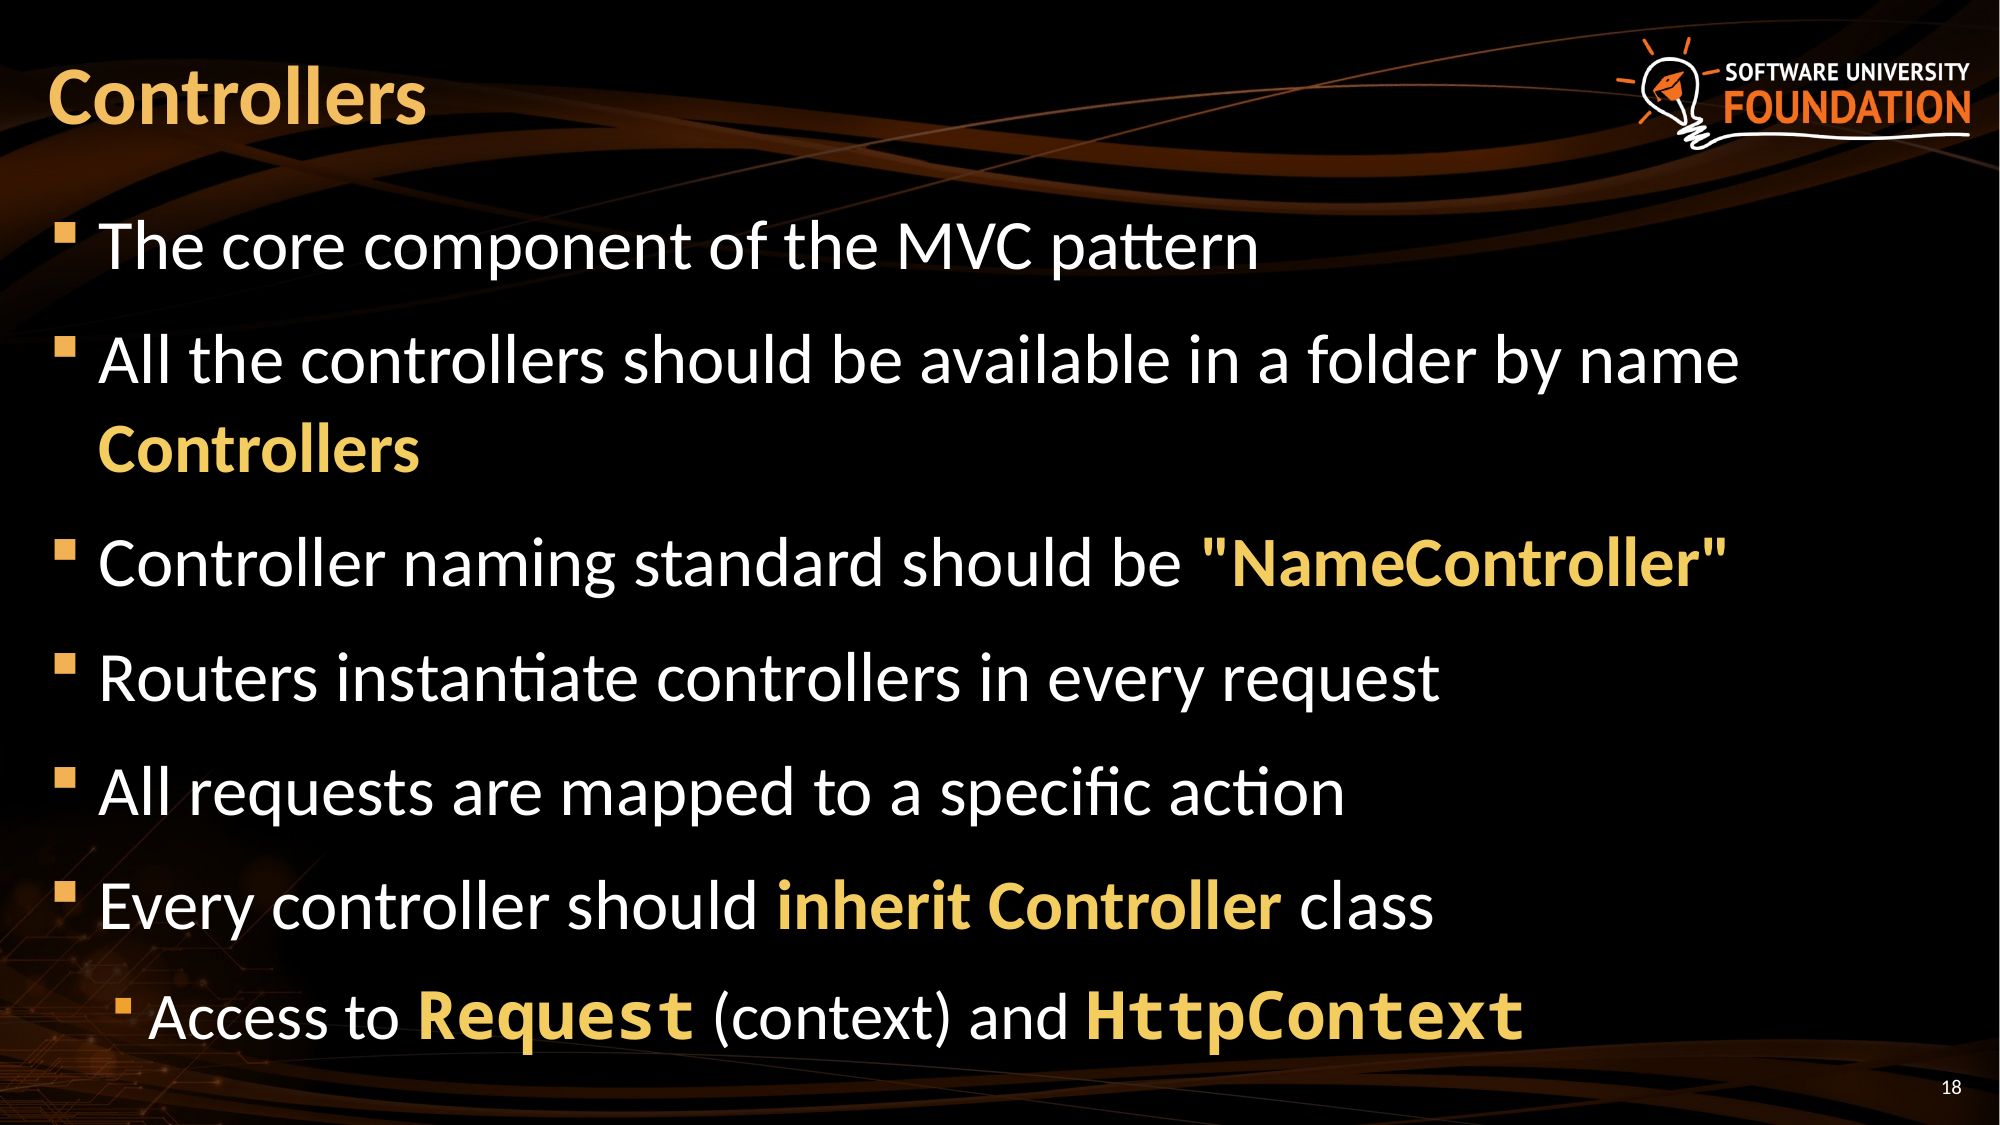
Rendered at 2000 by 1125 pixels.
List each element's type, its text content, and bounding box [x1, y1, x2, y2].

picture [0, 0, 2000, 1125]
list The core component of the MVC pattern All the controllers should be available in a folder by name Controllers Controller naming standard should be "NameController" Routers instantiate controllers in every request All requests are mapped to a specific action Every controller should inherit Controller class Access to Request (context) and HttpContext [31, 188, 1968, 1103]
title Controllers [30, 6, 1602, 189]
